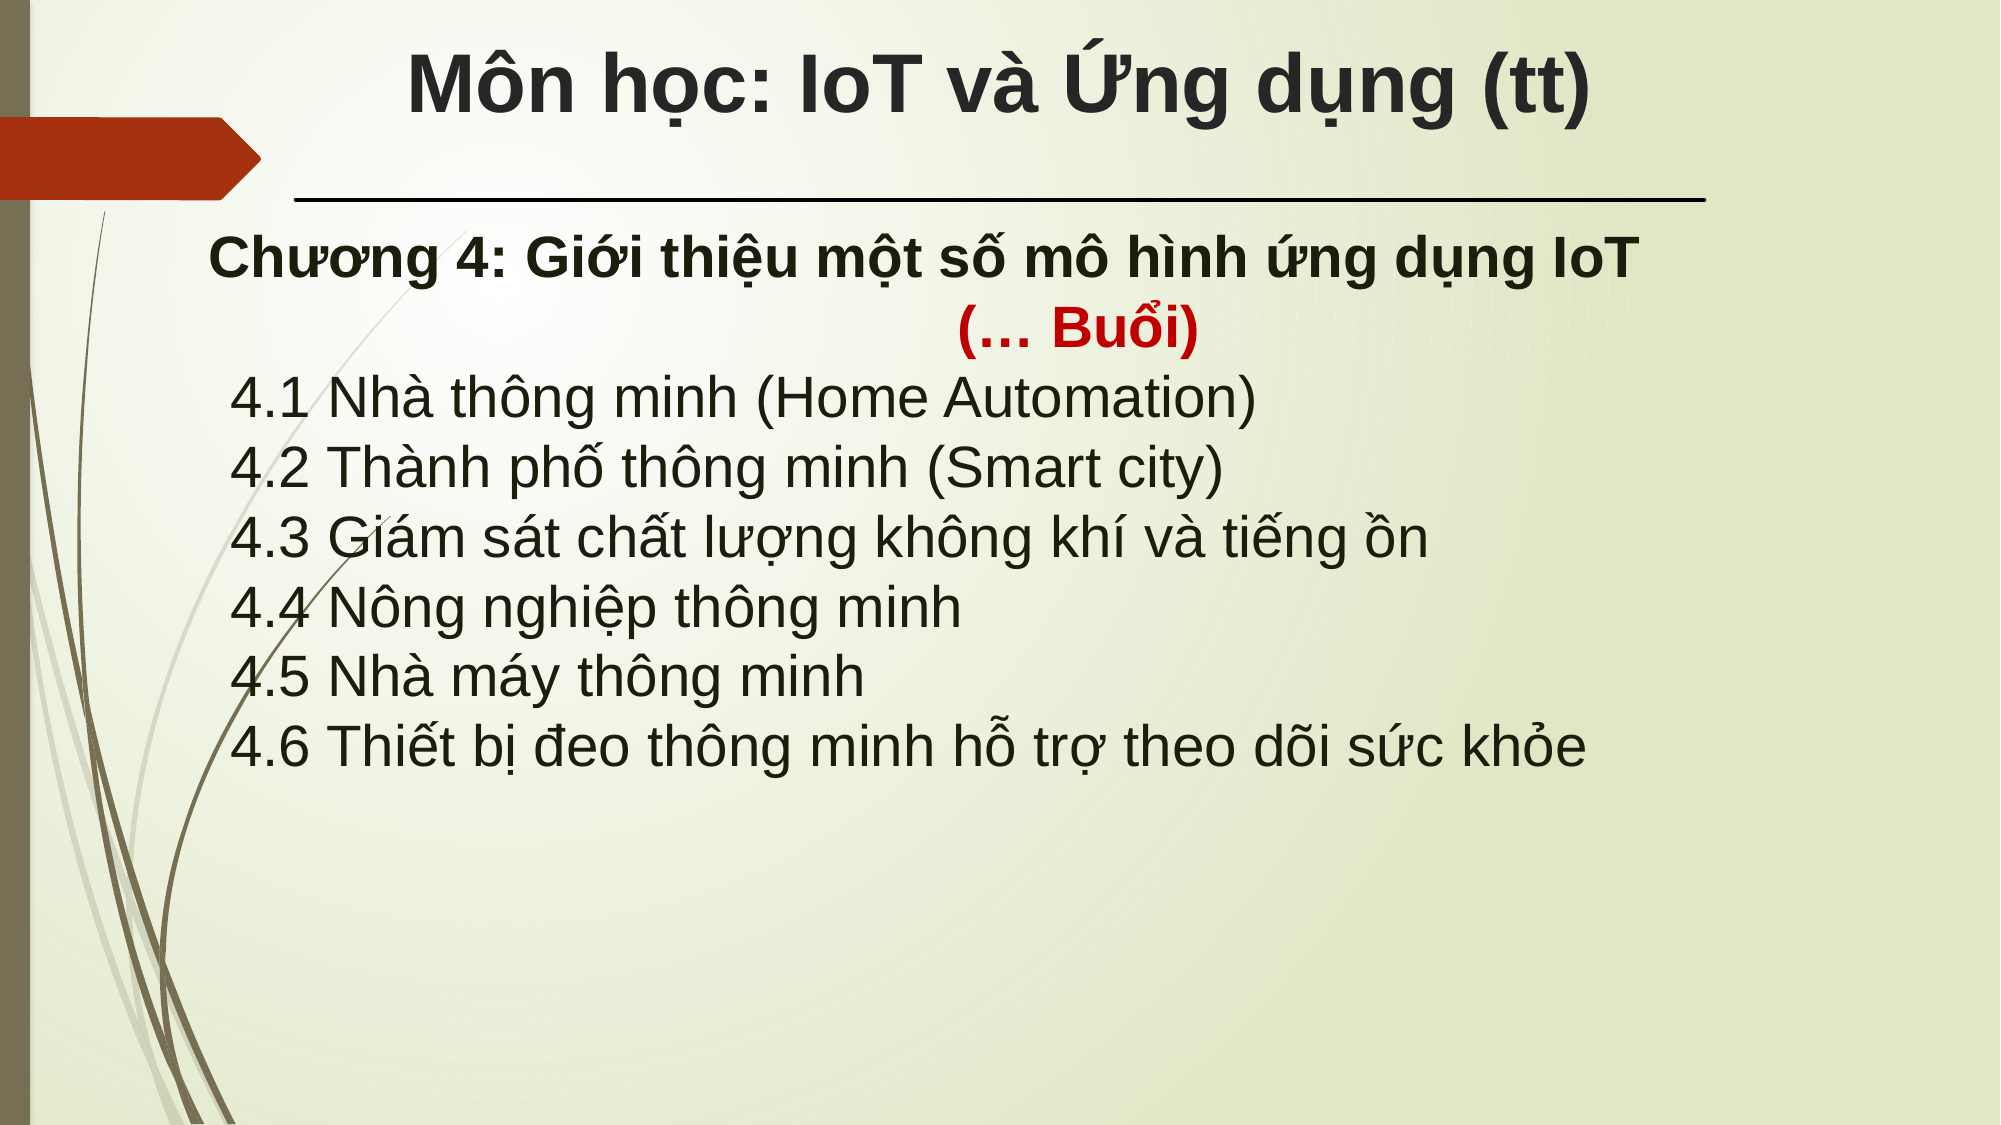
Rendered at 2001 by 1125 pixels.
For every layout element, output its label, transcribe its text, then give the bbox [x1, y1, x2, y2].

text_box Chương 4: Giới thiệu một số mô hình ứng dụng IoT (… Buổi) 4.1 Nhà thông minh (Home Automation) 4.2 Thành phố thông minh (Smart city) 4.3 Giám sát chất lượng không khí và tiếng ồn 4.4 Nông nghiệp thông minh 4.5 Nhà máy thông minh 4.6 Thiết bị đeo thông minh hỗ trợ theo dõi sức khỏe [193, 224, 1947, 843]
title Môn học: IoT và Ứng dụng (tt) [249, 10, 1750, 148]
